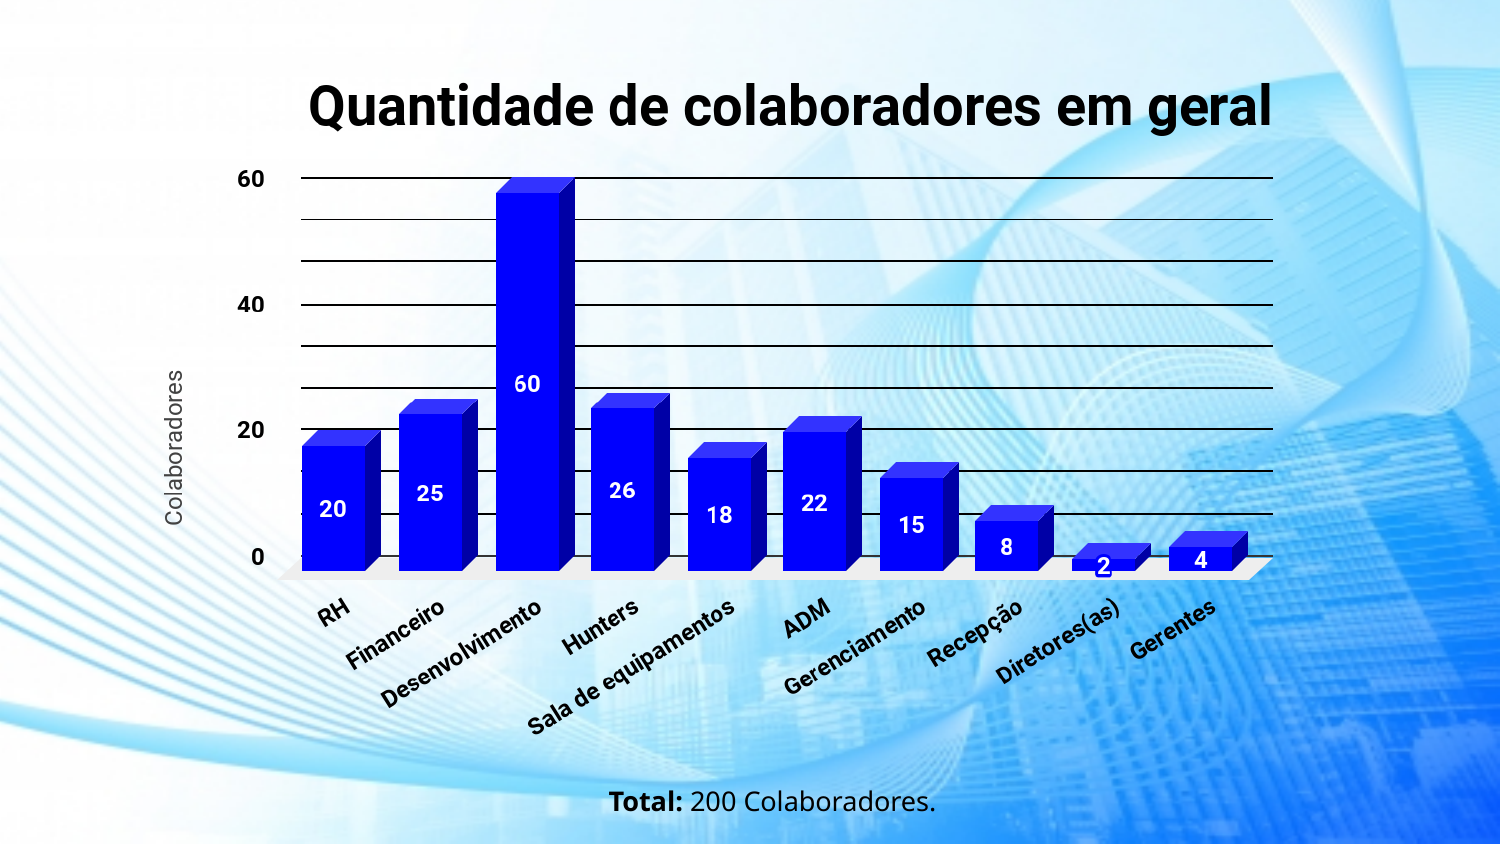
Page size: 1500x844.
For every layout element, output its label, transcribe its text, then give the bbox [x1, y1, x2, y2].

list Total: 200 Colaboradores. [593, 778, 957, 831]
picture [0, 0, 1500, 844]
